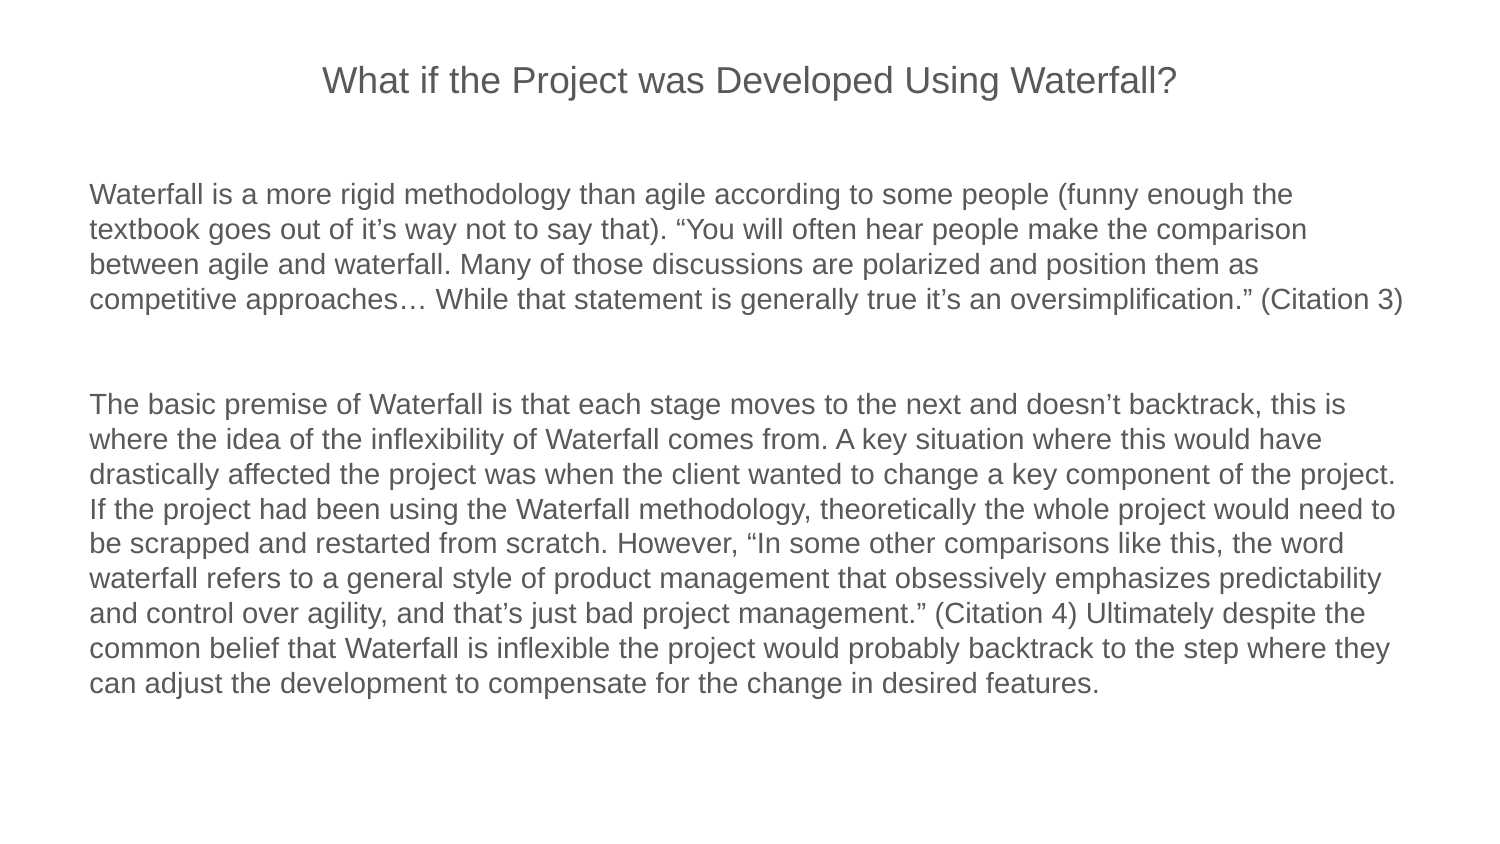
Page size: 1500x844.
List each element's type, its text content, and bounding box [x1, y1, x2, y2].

text_box Waterfall is a more rigid methodology than agile according to some people (funny enough the textbook goes out of it’s way not to say that). “You will often hear people make the comparison between agile and waterfall. Many of those discussions are polarized and position them as competitive approaches… While that statement is generally true it’s an oversimplification.” (Citation 3) The basic premise of Waterfall is that each stage moves to the next and doesn’t backtrack, this is where the idea of the inflexibility of Waterfall comes from. A key situation where this would have drastically affected the project was when the client wanted to change a key component of the project. If the project had been using the Waterfall methodology, theoretically the whole project would need to be scrapped and restarted from scratch. However, “In some other comparisons like this, the word waterfall refers to a general style of product management that obsessively emphasizes predictability and control over agility, and that’s just bad project management.” (Citation 4) Ultimately despite the common belief that Waterfall is inflexible the project would probably backtrack to the step where they can adjust the development to compensate for the change in desired features. [74, 160, 1425, 715]
text_box What if the Project was Developed Using Waterfall? [206, 40, 1293, 116]
